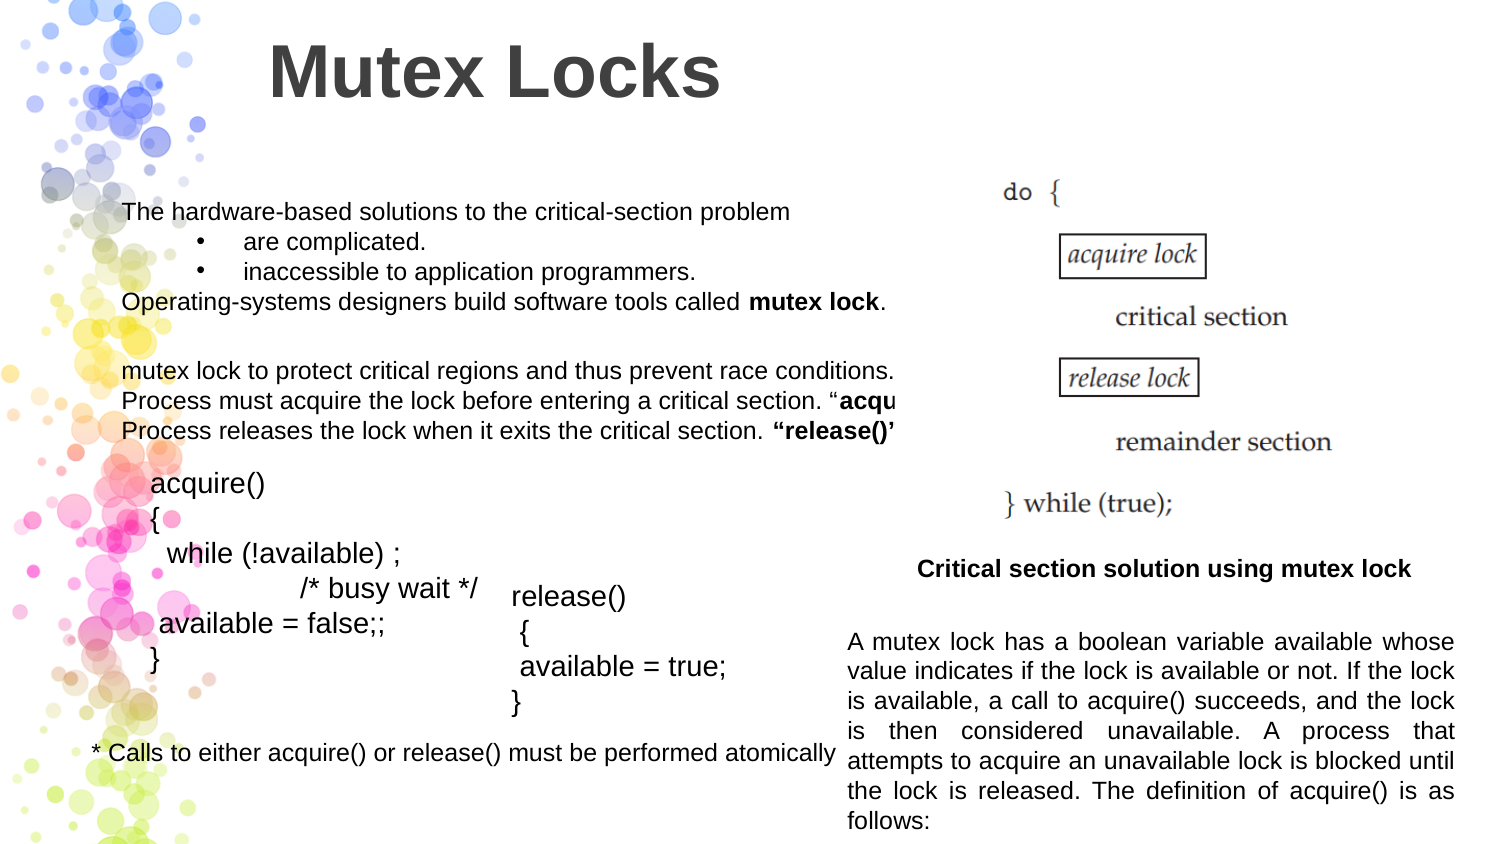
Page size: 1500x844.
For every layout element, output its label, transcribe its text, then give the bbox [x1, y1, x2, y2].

text_box acquire() { while (!available) ; /* busy wait */ available = false;; } [135, 457, 638, 682]
text_box release() { available = true; } [496, 570, 845, 725]
text_box A mutex lock has a boolean variable available whose value indicates if the lock is available or not. If the lock is available, a call to acquire() succeeds, and the lock is then considered unavailable. A process that attempts to acquire an unavailable lock is blocked until the lock is released. The definition of acquire() is as follows: [832, 617, 1472, 842]
picture [0, 0, 1500, 844]
text_box * Calls to either acquire() or release() must be performed atomically [76, 728, 870, 774]
text_box The hardware-based solutions to the critical-section problem are complicated. inaccessible to application programmers. Operating-systems designers build software tools called mutex lock. mutex lock to protect critical regions and thus prevent race conditions. Process must acquire the lock before entering a critical section. “acquire()” function Process releases the lock when it exits the critical section. “release()” function [106, 188, 889, 452]
title Mutex Locks [253, 4, 1500, 132]
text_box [894, 161, 1457, 591]
